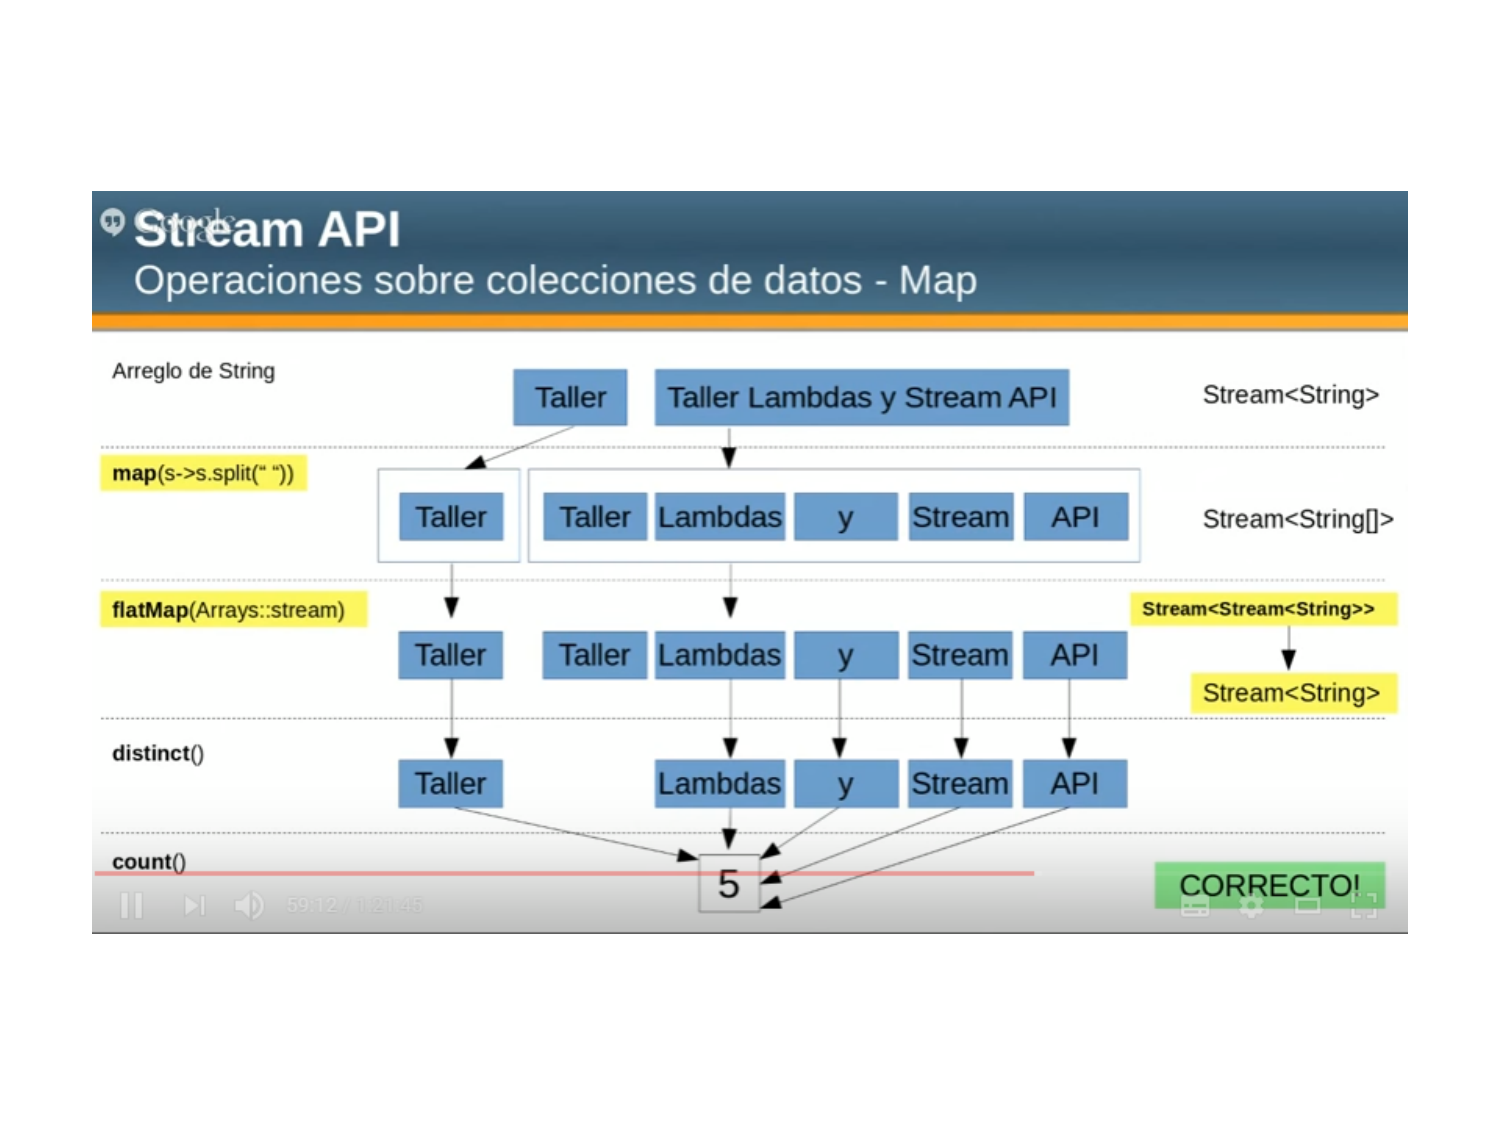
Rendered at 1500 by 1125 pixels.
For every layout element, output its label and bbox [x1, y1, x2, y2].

picture [91, 191, 1408, 934]
